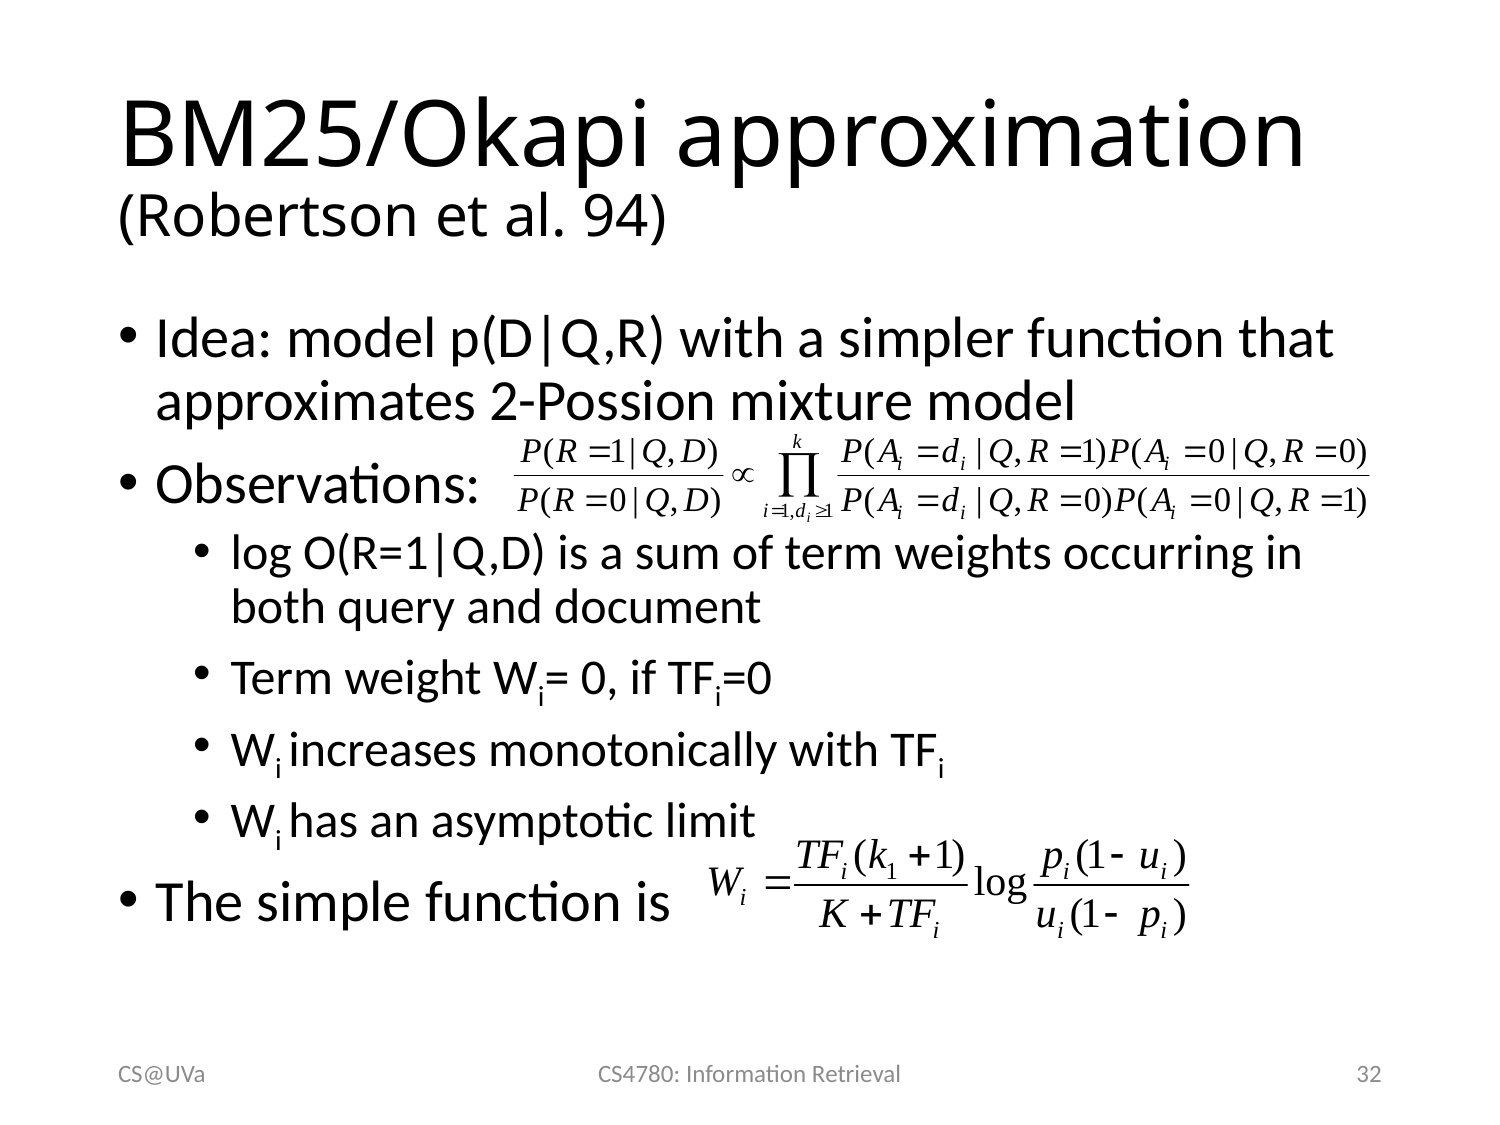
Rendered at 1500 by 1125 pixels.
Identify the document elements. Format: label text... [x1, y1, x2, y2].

title BM25/Okapi approximation (Robertson et al. 94) [103, 59, 1397, 278]
footer CS4780: Information Retrieval [496, 1042, 1004, 1103]
list Idea: model p(D|Q,R) with a simpler function that approximates 2-Possion mixture model Observations: log O(R=1|Q,D) is a sum of term weights occurring in both query and document Term weight Wi= 0, if TFi=0 Wi increases monotonically with TFi Wi has an asymptotic limit The simple function is [103, 299, 1397, 1014]
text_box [703, 828, 1198, 948]
slide_number CS@UVa [103, 1042, 441, 1103]
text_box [508, 426, 1378, 531]
slide_number 32 [1059, 1042, 1397, 1103]
